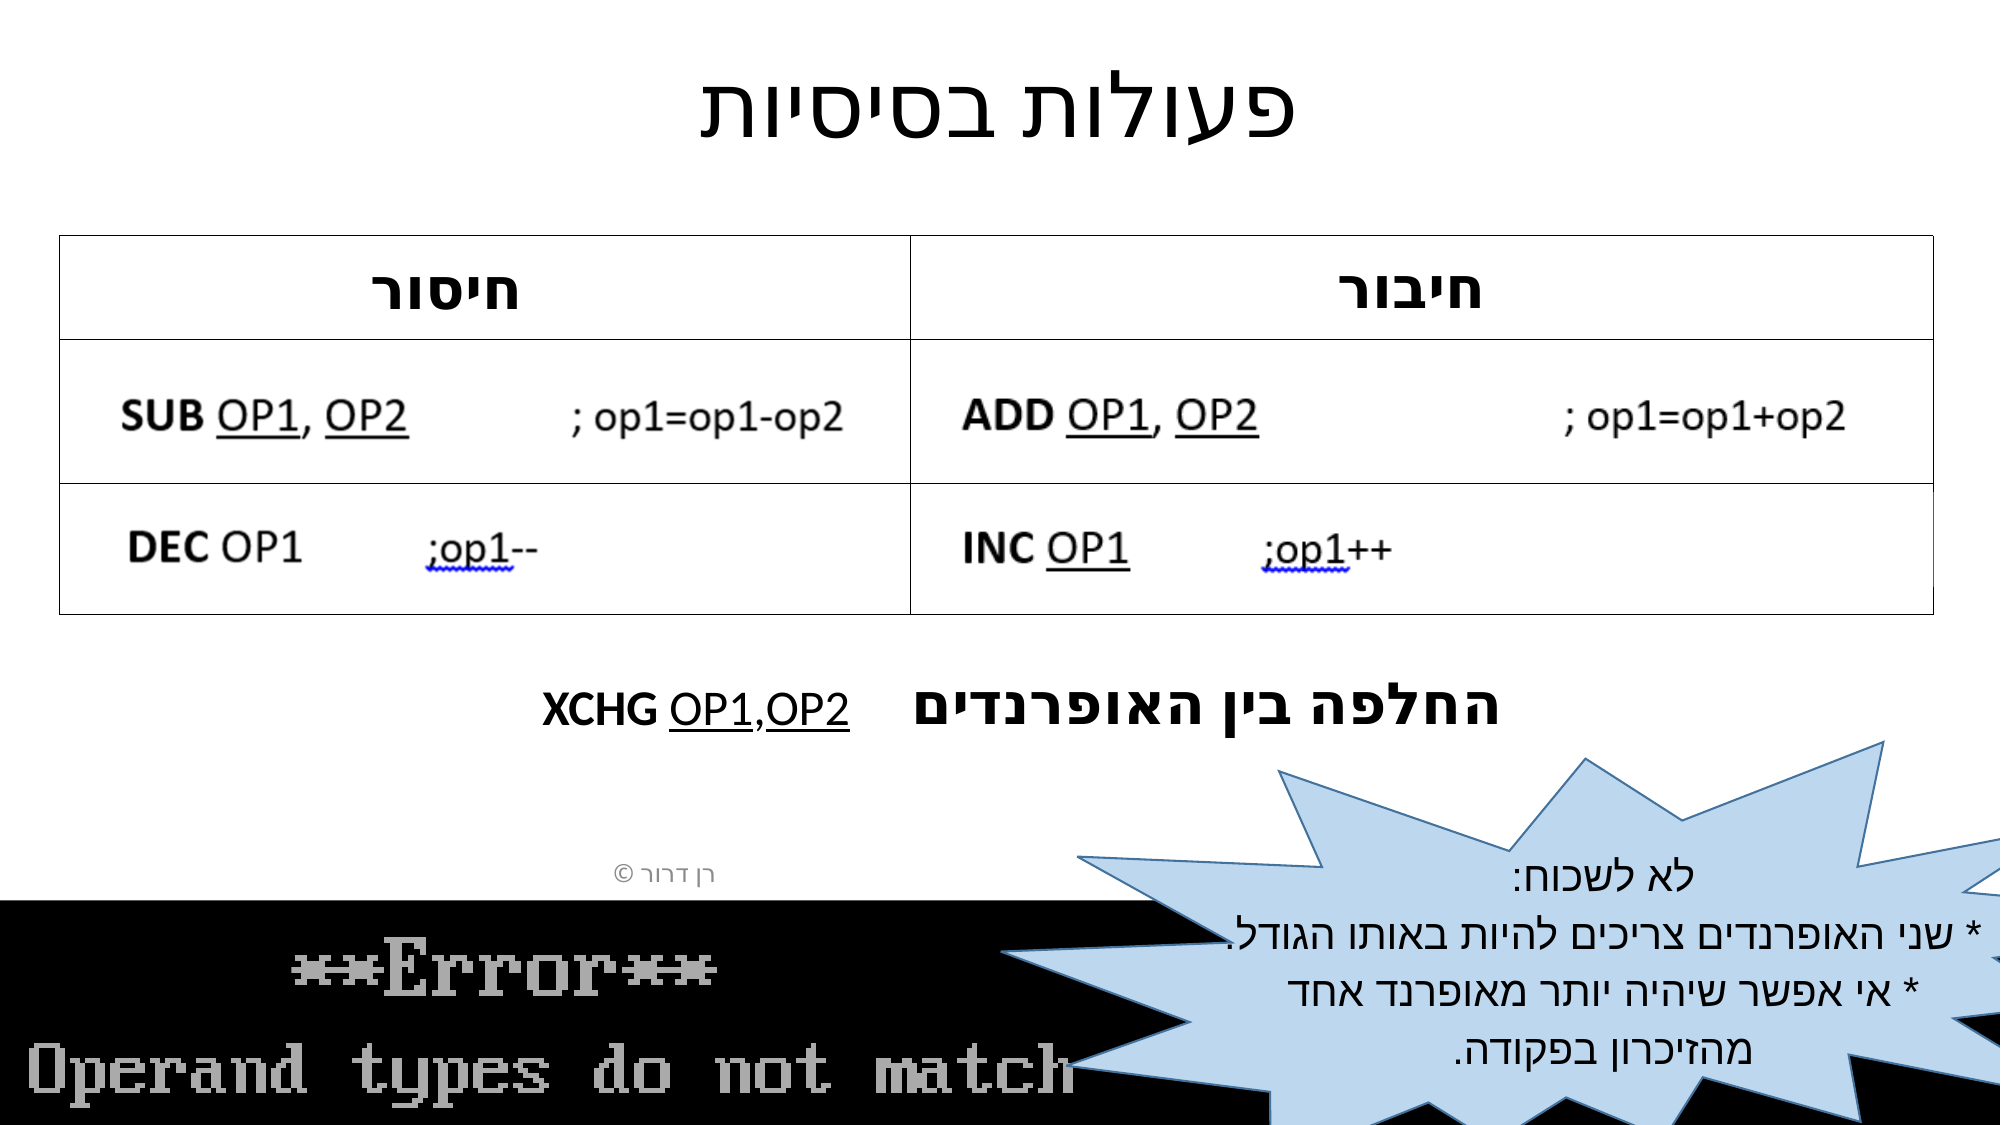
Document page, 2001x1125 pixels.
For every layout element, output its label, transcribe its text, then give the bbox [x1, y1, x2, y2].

title פעולות בסיסיות [137, 0, 1863, 217]
picture [945, 351, 1933, 477]
text_box חיבור [1278, 242, 1545, 328]
picture [98, 505, 889, 590]
text_box חיסור [313, 243, 580, 329]
picture [92, 356, 883, 455]
text_box החלפה בין האופרנדים [896, 658, 1518, 721]
text_box XCHG OP1,OP2 [527, 667, 865, 721]
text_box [0, 721, 2000, 1125]
picture [945, 492, 1934, 587]
